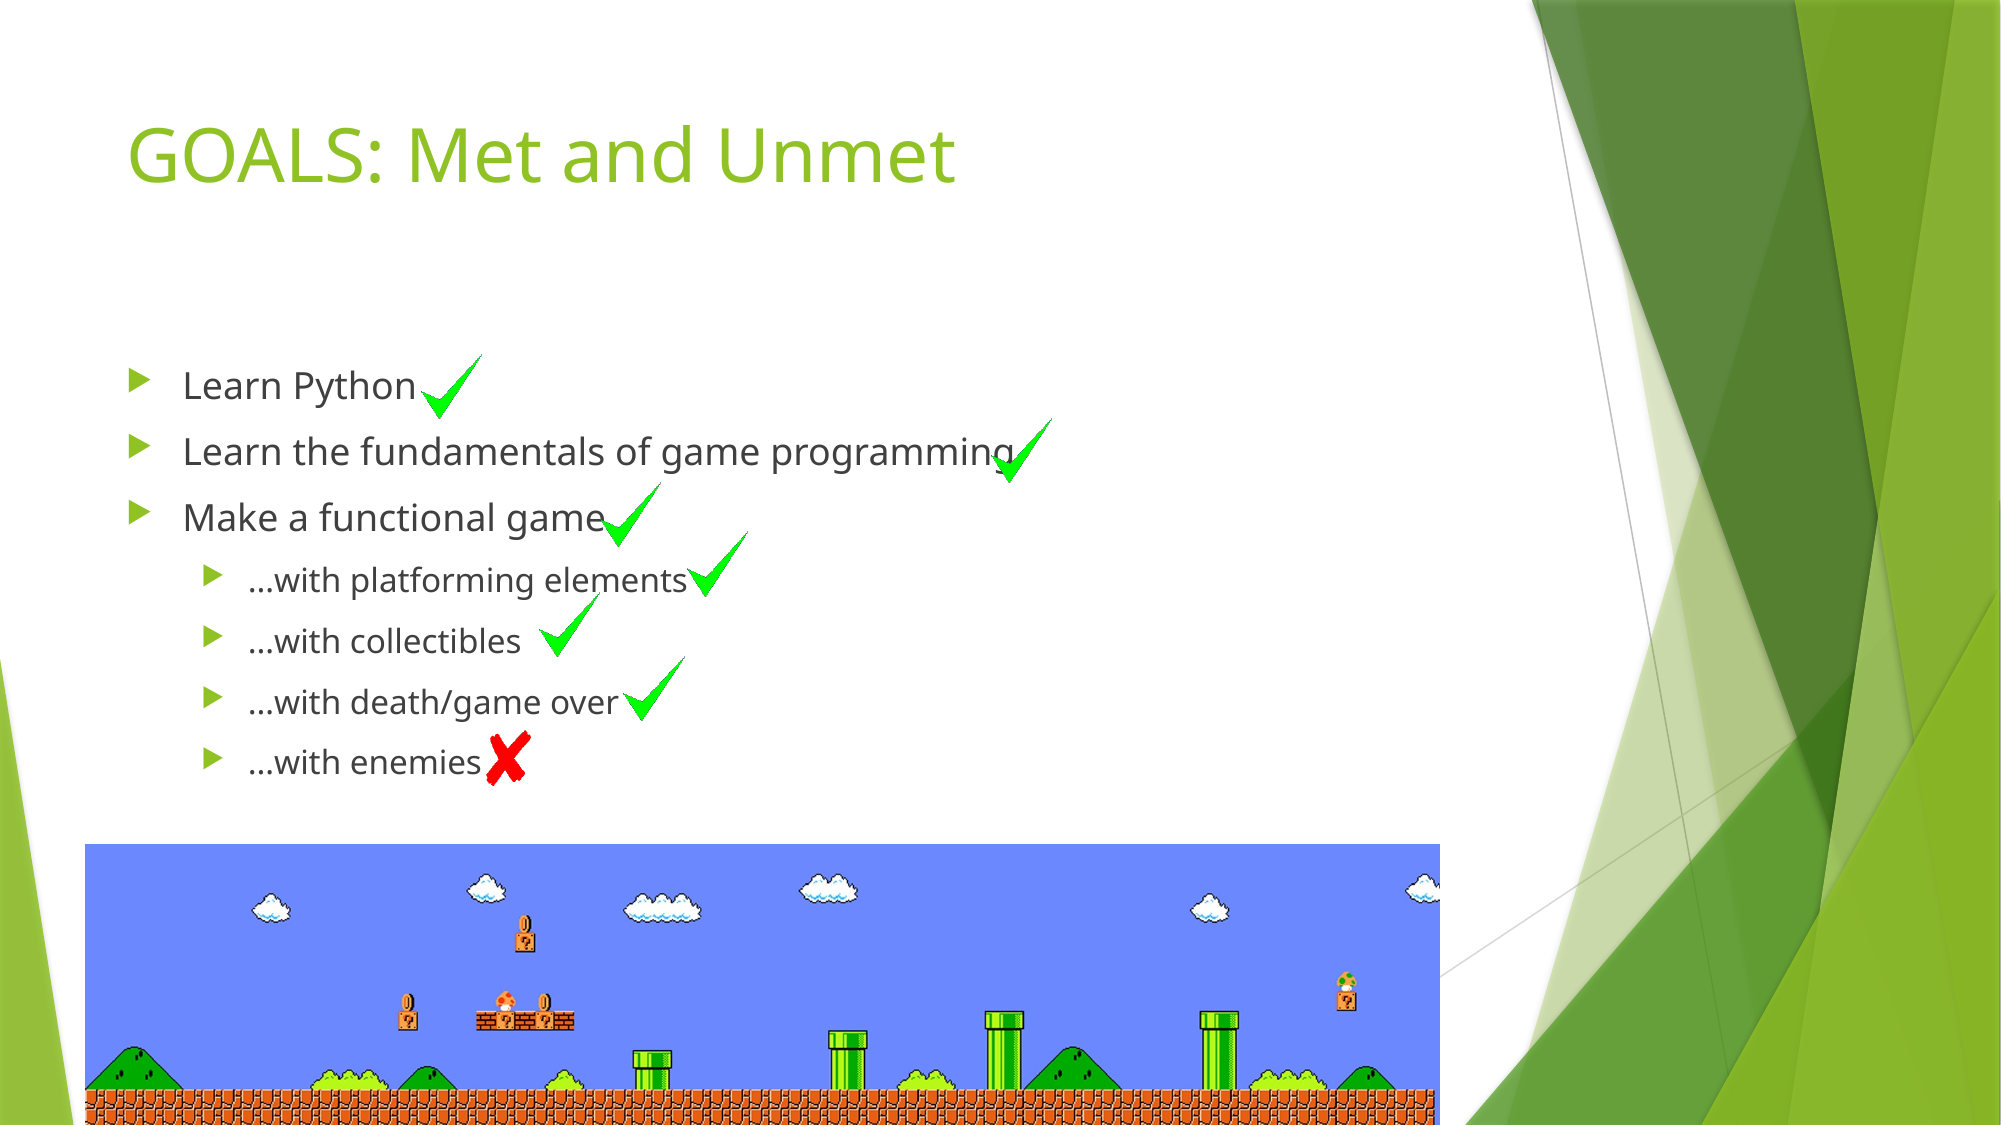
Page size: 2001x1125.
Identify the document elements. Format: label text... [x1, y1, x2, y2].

picture [599, 482, 662, 548]
title GOALS: Met and Unmet [111, 99, 1522, 317]
picture [84, 843, 1441, 1125]
picture [990, 417, 1053, 484]
list Learn Python Learn the fundamentals of game programming Make a functional game …with platforming elements …with collectibles …with death/game over …with enemies [111, 354, 1522, 992]
picture [420, 353, 483, 419]
picture [623, 655, 685, 721]
picture [538, 592, 601, 658]
picture [485, 729, 531, 787]
picture [686, 531, 748, 597]
